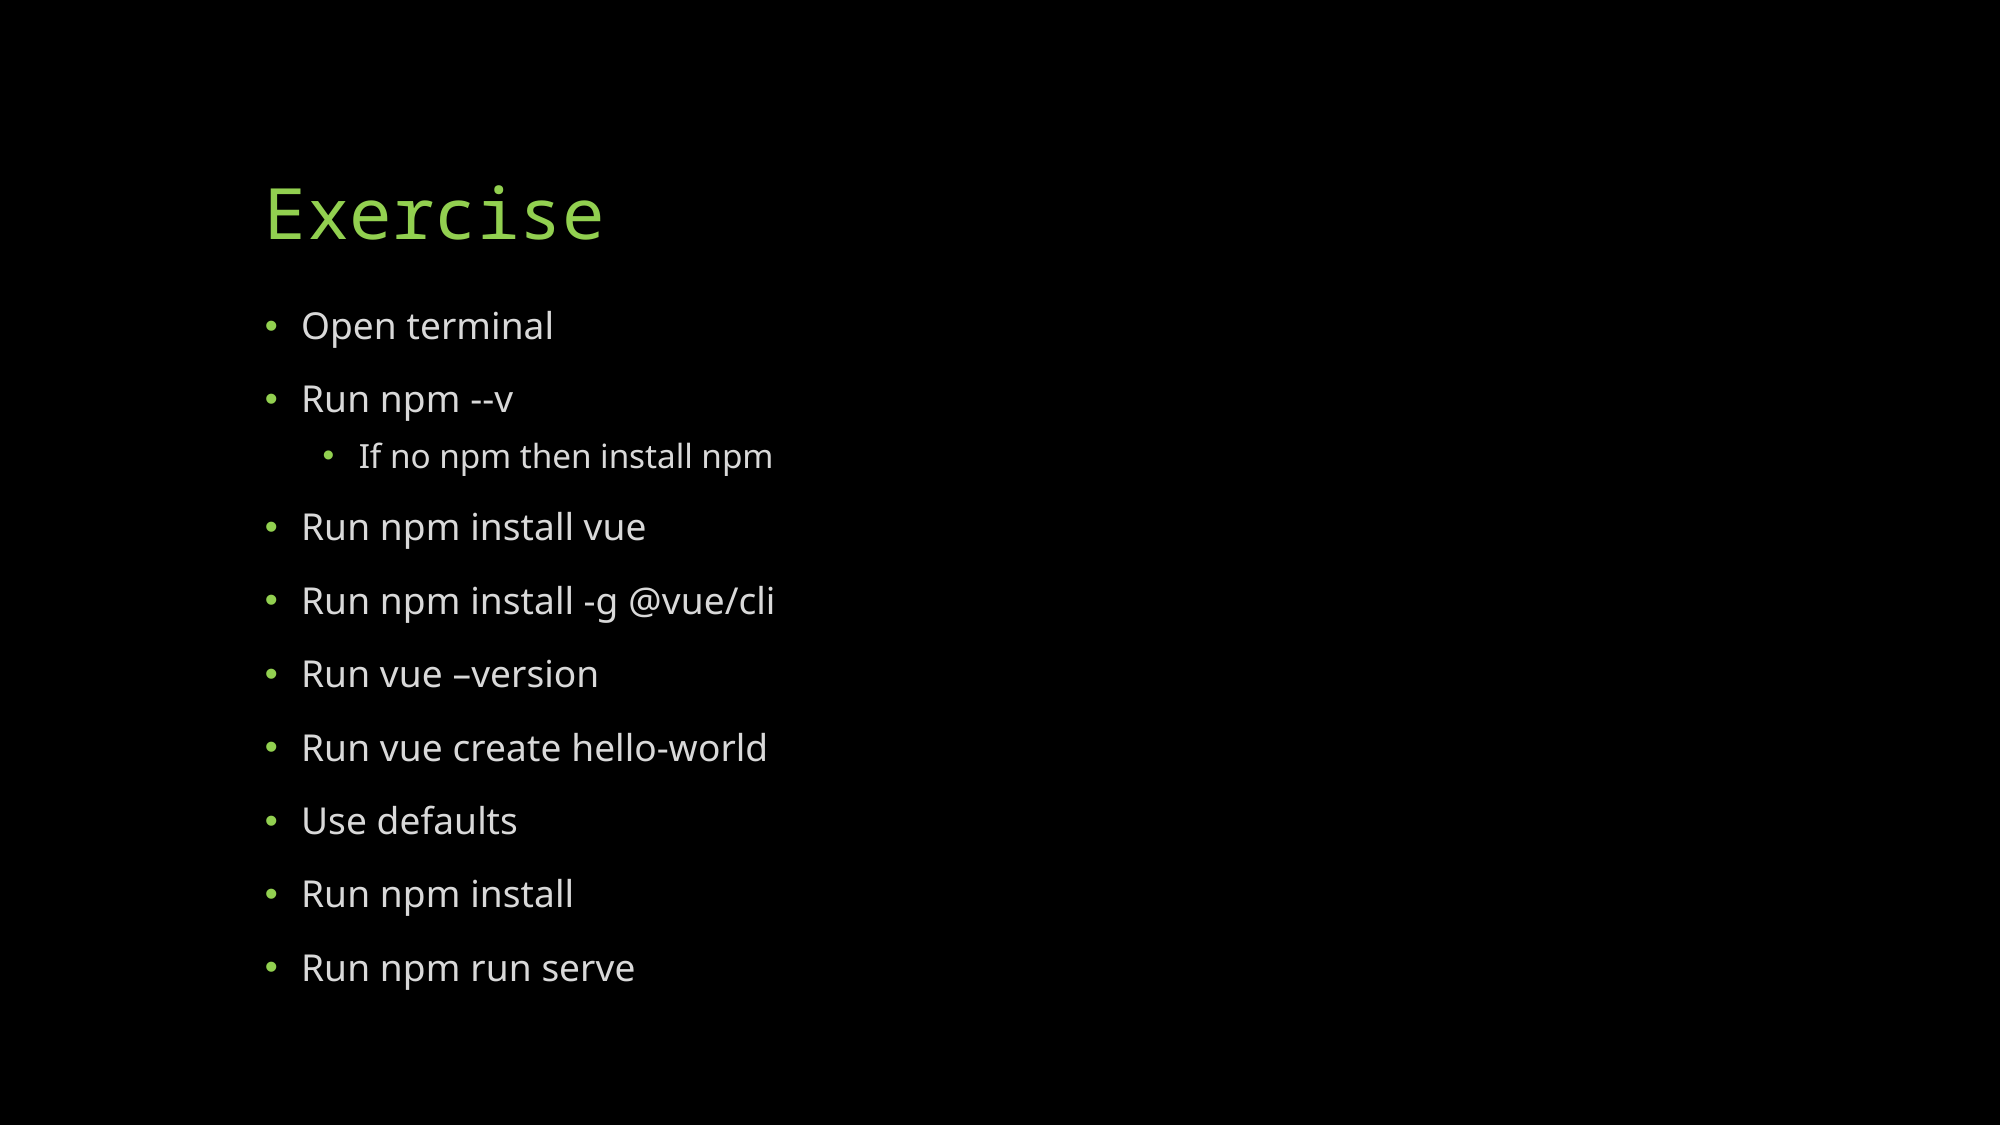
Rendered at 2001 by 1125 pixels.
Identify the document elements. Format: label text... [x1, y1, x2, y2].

list Open terminal Run npm --v If no npm then install npm Run npm install vue Run npm install -g @vue/cli Run vue –version Run vue create hello-world Use defaults Run npm install Run npm run serve [249, 299, 1750, 1000]
title Exercise [249, 75, 1750, 263]
